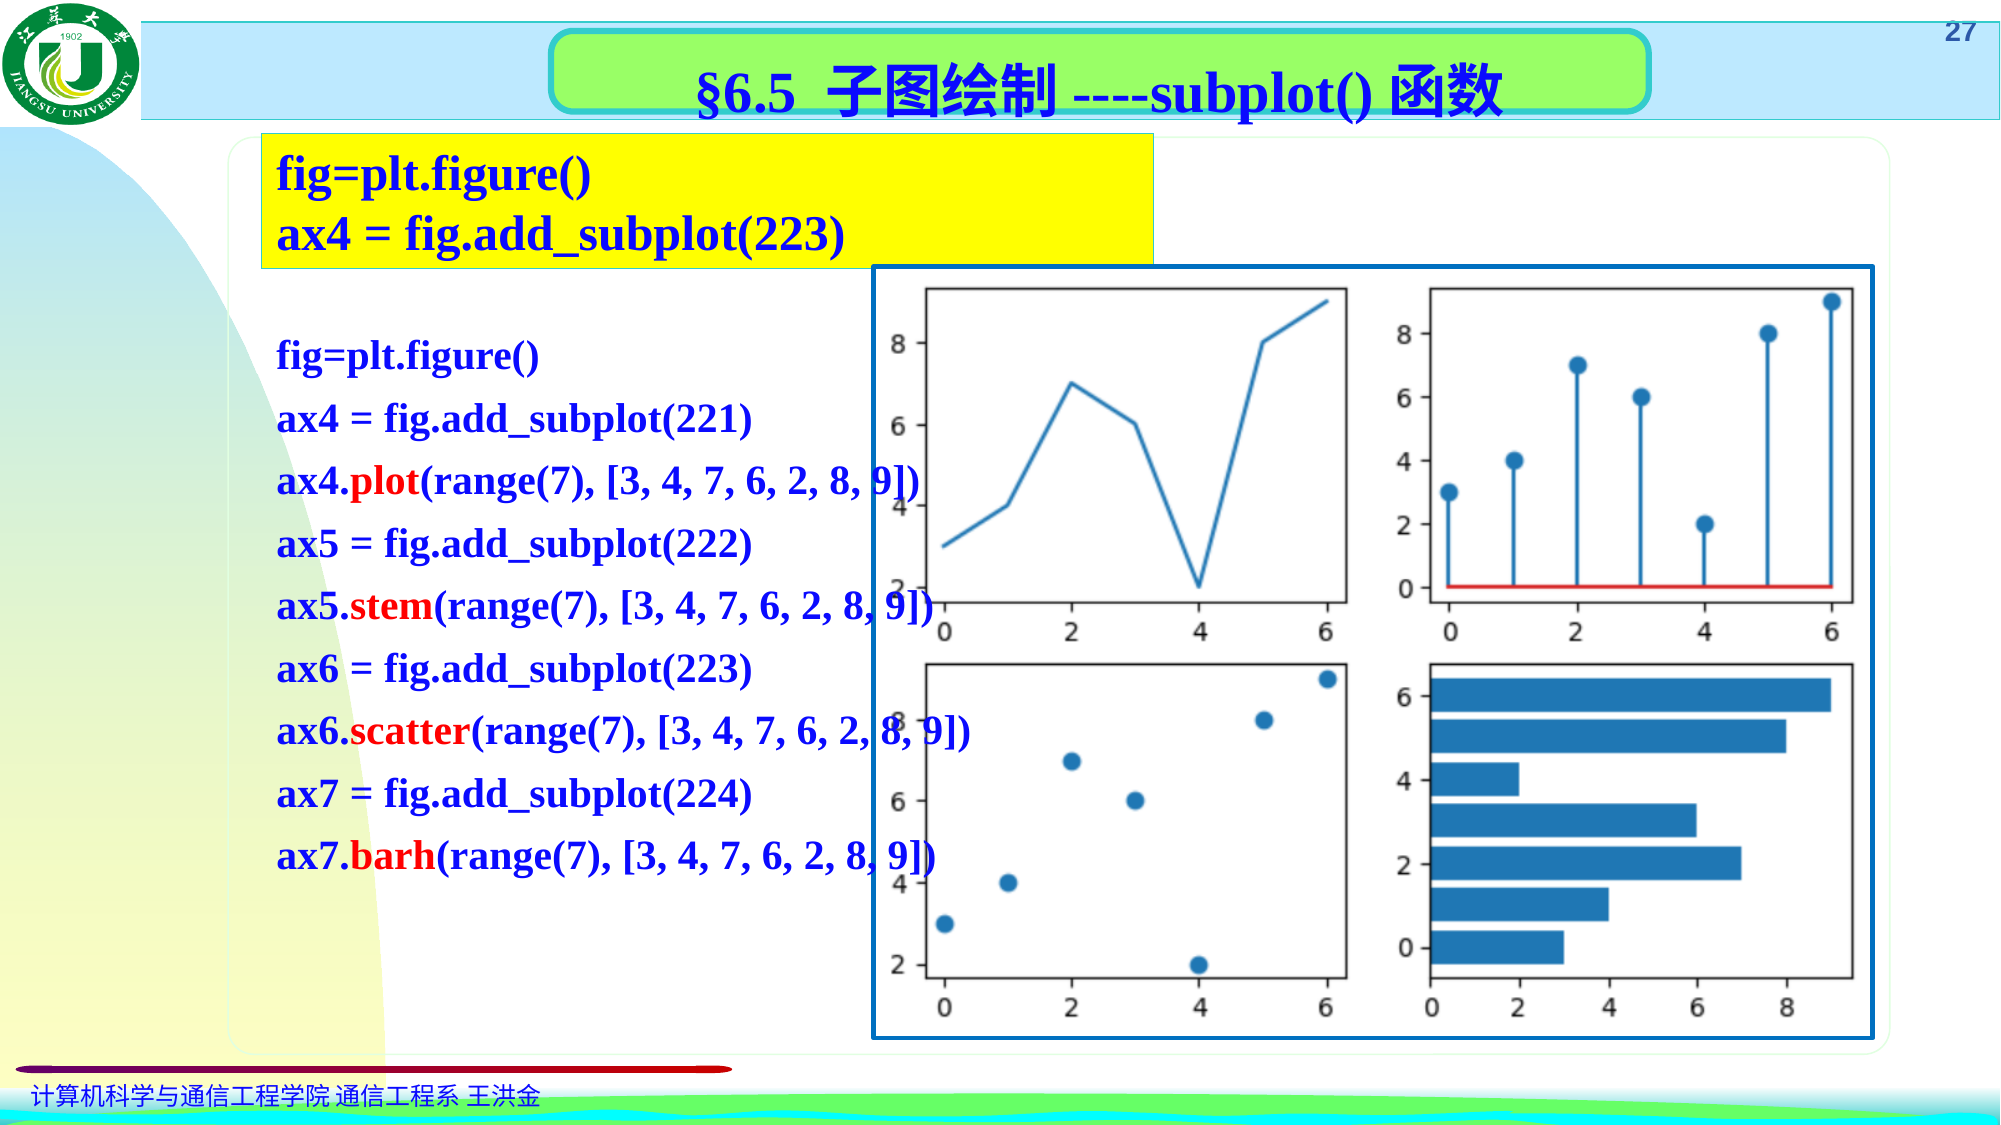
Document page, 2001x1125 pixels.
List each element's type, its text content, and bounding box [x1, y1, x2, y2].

text_box fig=plt.figure() ax4 = fig.add_subplot(223) [261, 133, 1154, 269]
picture [875, 268, 1871, 1036]
text_box §6.5 子图绘制----subplot()函数 [551, 30, 1649, 112]
picture [0, 1, 141, 127]
text_box fig=plt.figure() ax4 = fig.add_subplot(221) ax4.plot(range(7), [3, 4, 7, 6, 2, 8, 9]) ax5 = fig.add_subplot(222) ax5.stem(range(7), [3, 4, 7, 6, 2, 8, 9]) ax6 = fig.add_subplot(223) ax6.scatter(range(7), [3, 4, 7, 6, 2, 8, 9]) ax7 = fig.add_subplot(224) ax7.barh(range(7), [3, 4, 7, 6, 2, 8, 9]) [261, 308, 870, 886]
